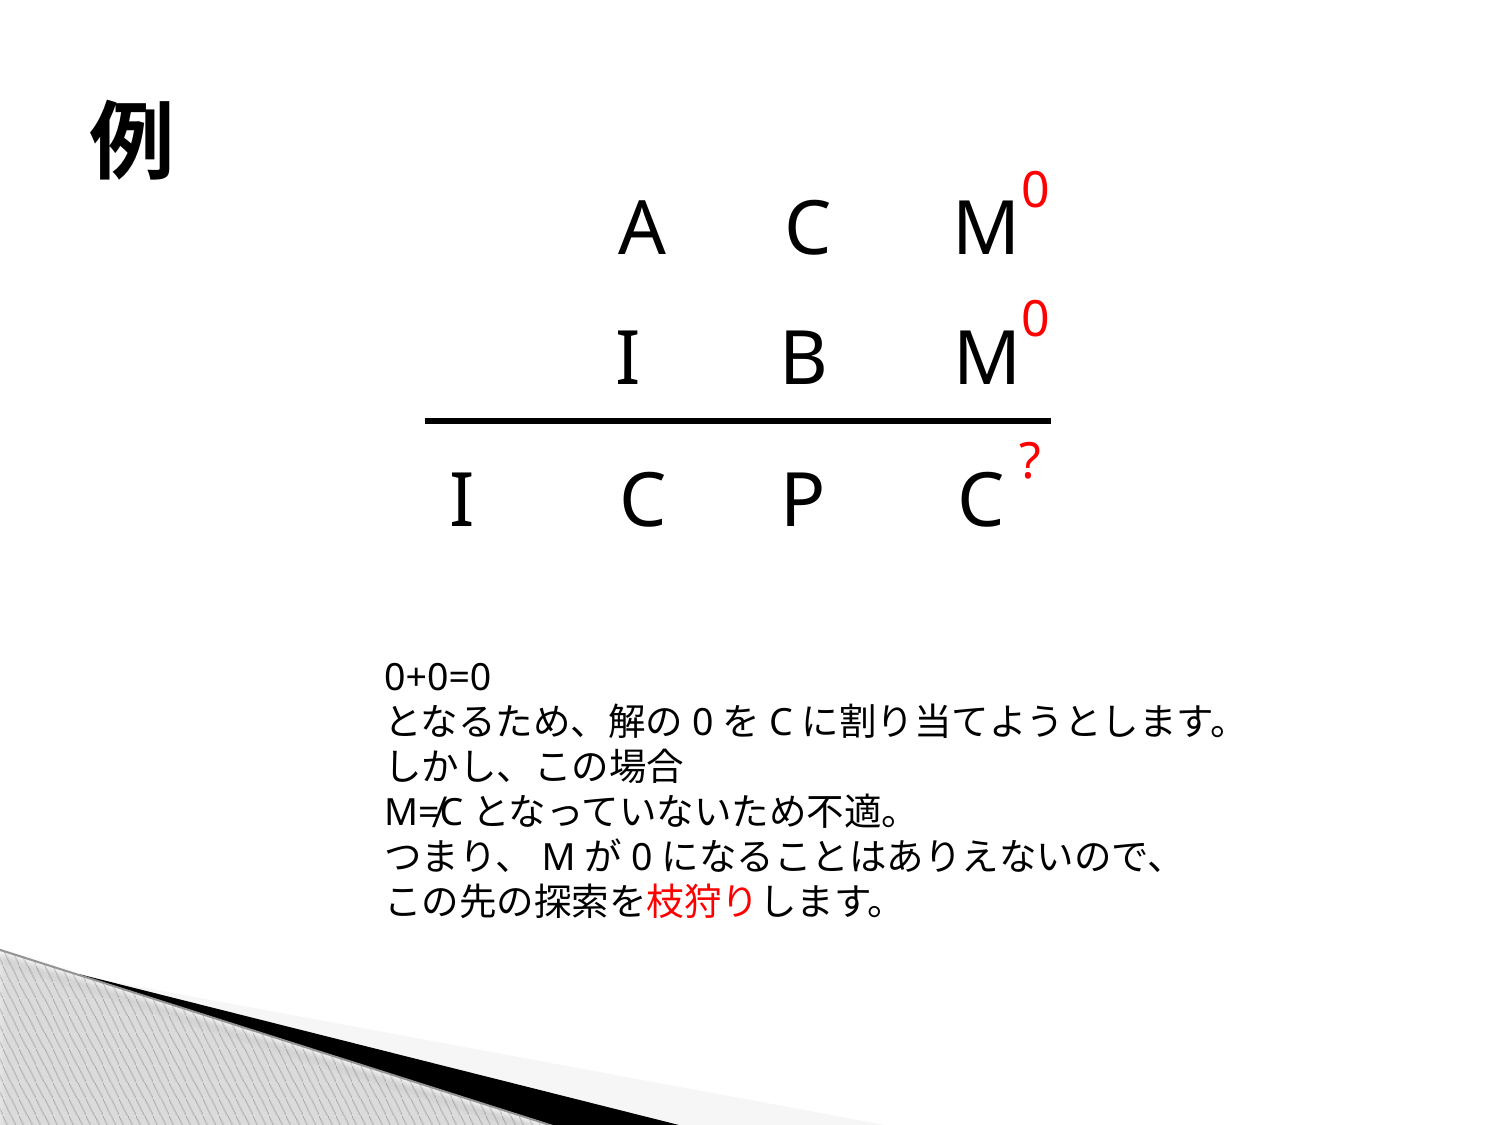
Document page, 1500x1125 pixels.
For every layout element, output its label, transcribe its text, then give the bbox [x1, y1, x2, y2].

text_box A [604, 172, 682, 278]
text_box M [938, 302, 1037, 408]
text_box C [769, 172, 847, 278]
title 例 [75, 45, 1425, 233]
text_box M [937, 172, 1036, 278]
text_box 0 [1006, 150, 1065, 225]
text_box C [604, 444, 682, 550]
text_box P [765, 444, 841, 550]
text_box 0 [1006, 278, 1065, 354]
text_box 0+0=0 となるため、解の0をCに割り当てようとします。 しかし、この場合 M≠Cとなっていないため不適。 つまり、Mが0になることはありえないので、 この先の探索を枝狩りします。 [369, 645, 1263, 931]
text_box I [435, 444, 490, 550]
text_box ? [1004, 421, 1056, 497]
text_box C [942, 444, 1020, 550]
text_box I [600, 302, 656, 408]
text_box B [764, 302, 844, 408]
